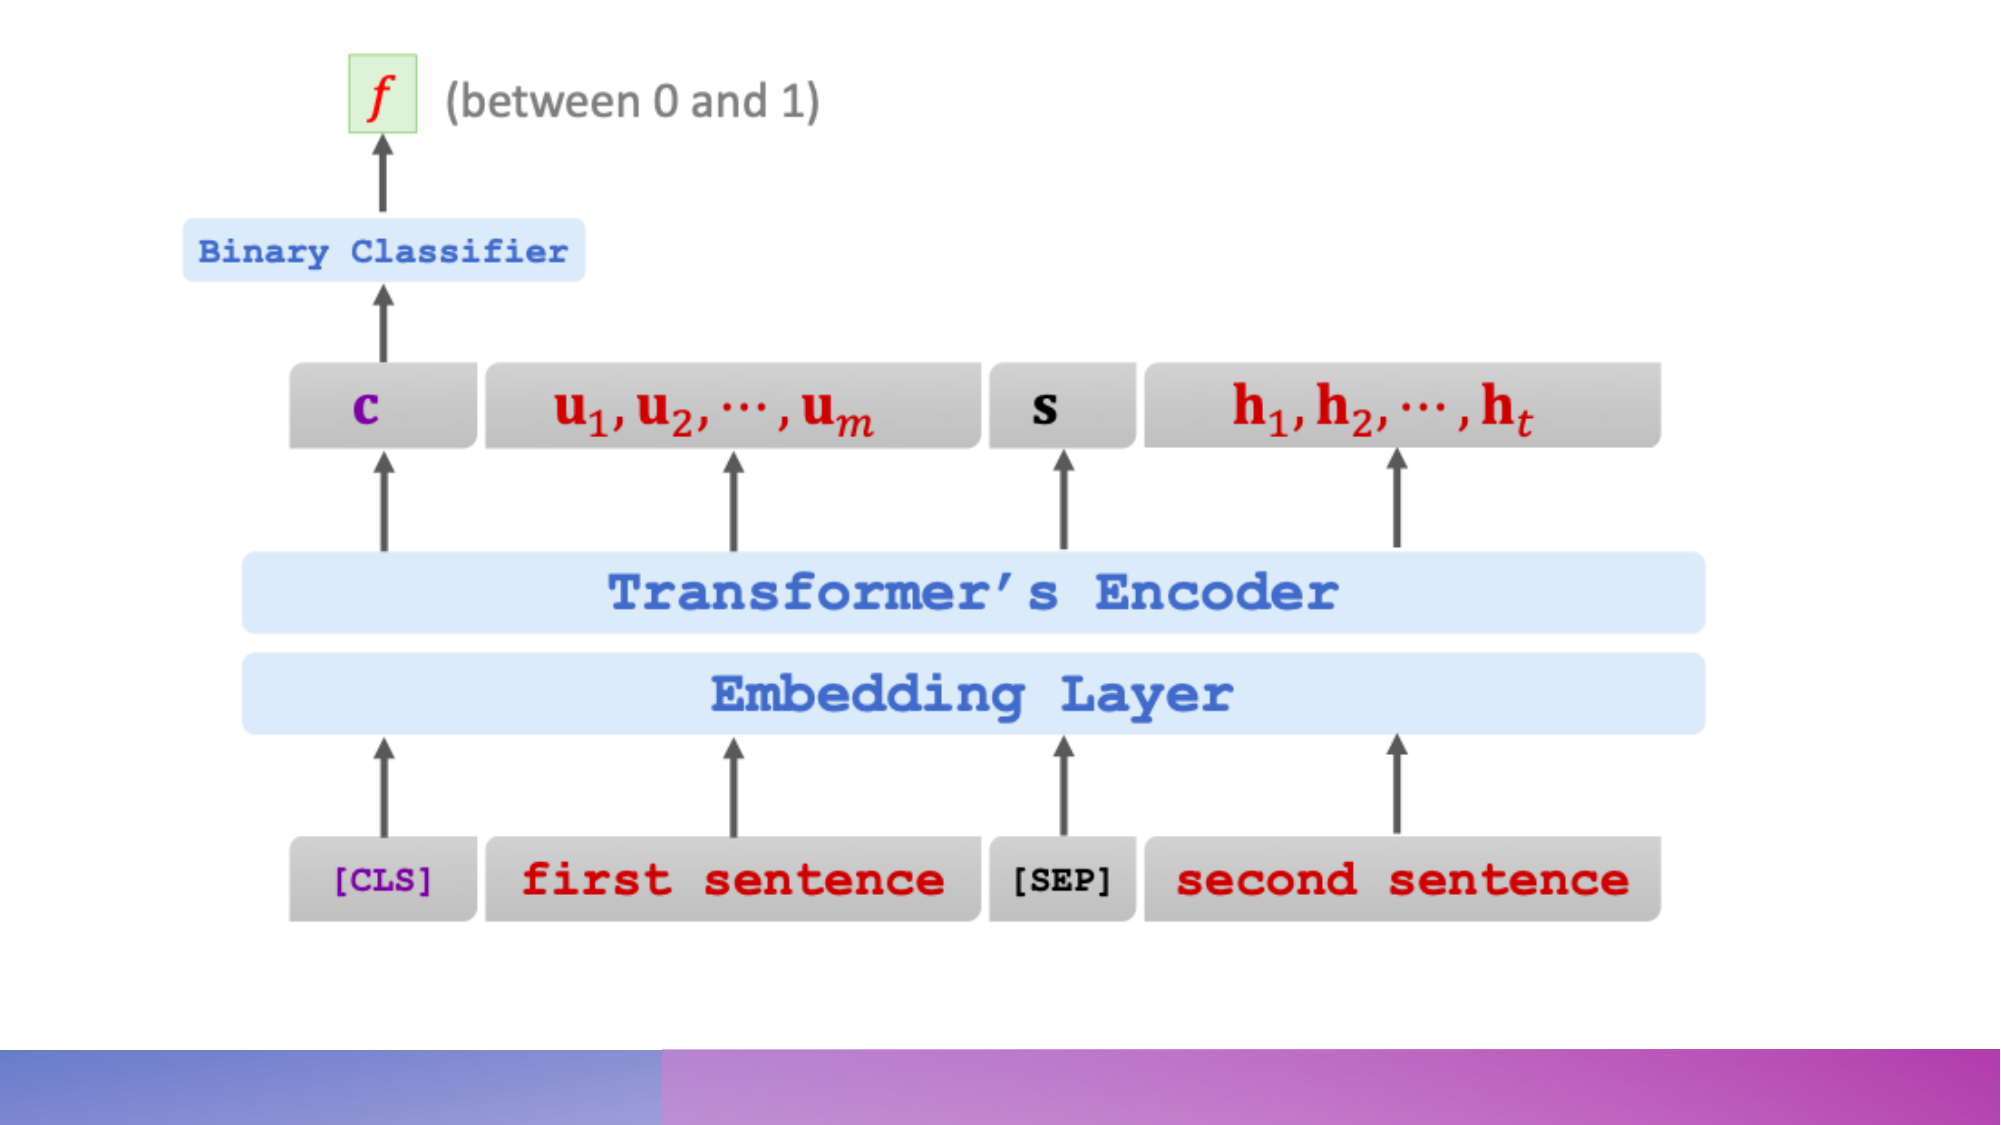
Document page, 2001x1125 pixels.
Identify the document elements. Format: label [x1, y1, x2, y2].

picture [86, 41, 1827, 1022]
